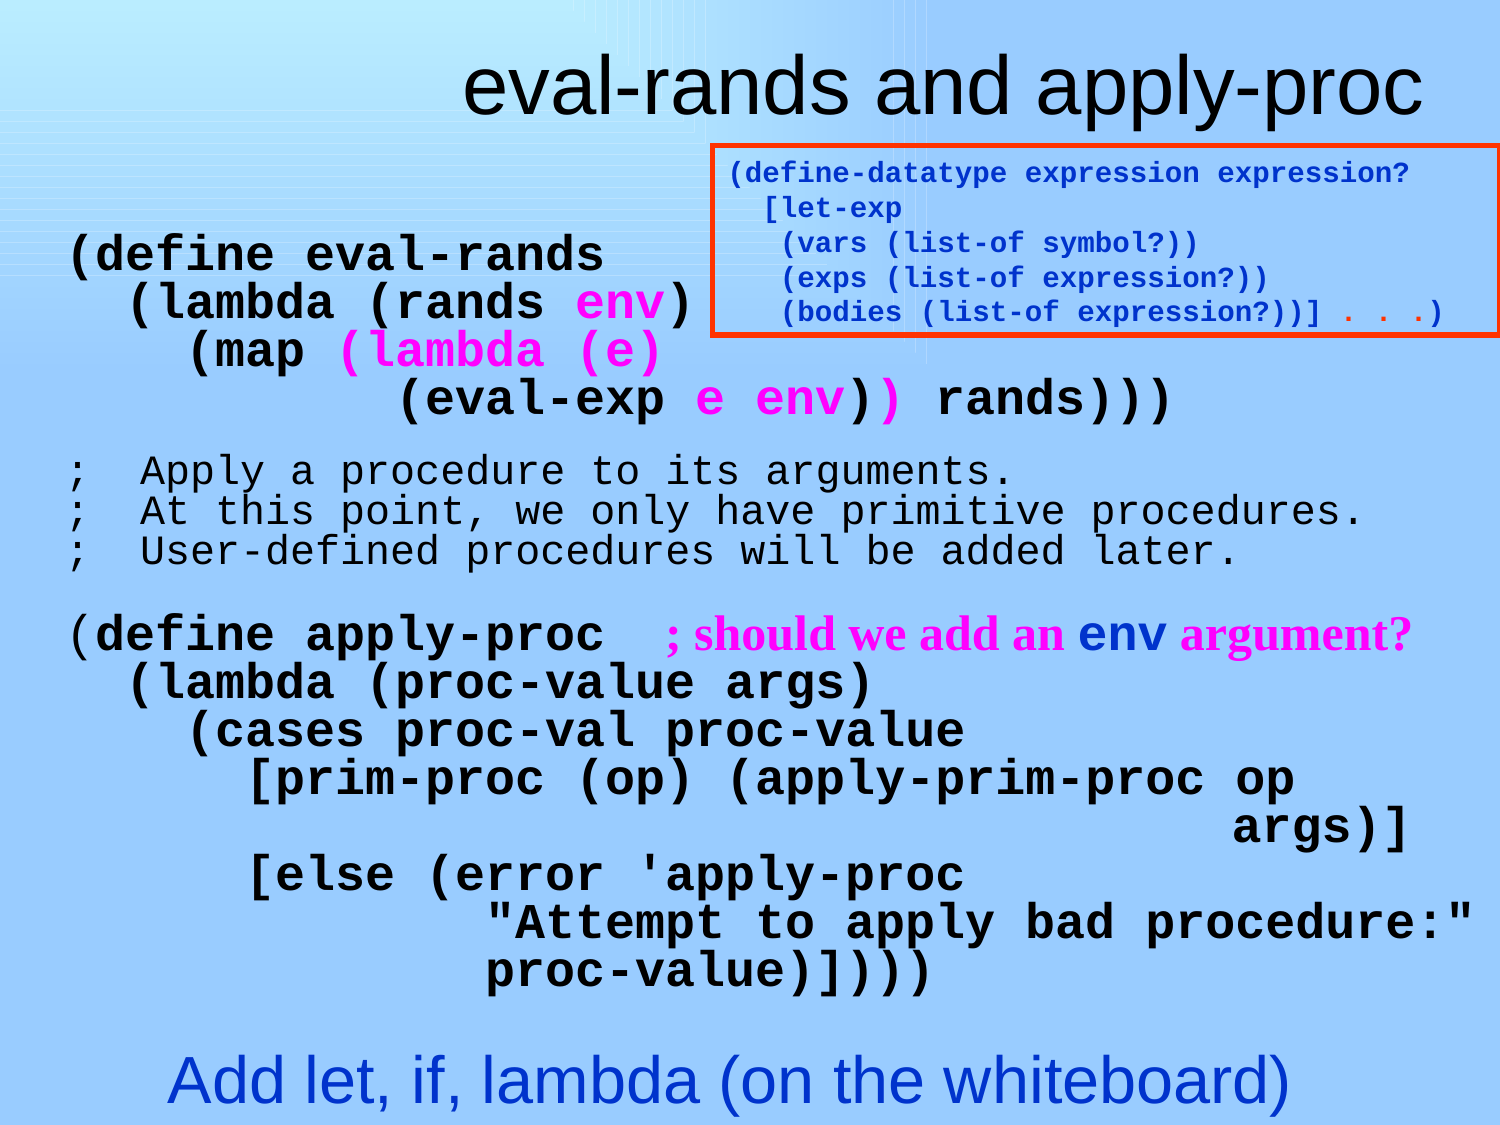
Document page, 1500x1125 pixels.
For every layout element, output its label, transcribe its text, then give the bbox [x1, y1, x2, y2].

text_box (define-datatype expression expression? [let-exp (vars (list-of symbol?)) (exps (list-of expression?)) (bodies (list-of expression?))] . . .) [712, 145, 1500, 336]
text_box Add let, if, lambda (on the whiteboard) [153, 1029, 1438, 1124]
list (define eval-rands (lambda (rands env) (map (lambda (e) (eval-exp e env)) rands))) ; Apply a procedure to its arguments. ; At this point, we only have primitive procedures. ; User-defined procedures will be added later. (define apply-proc ; should we add an env argument? (lambda (proc-value args) (cases proc-val proc-value [prim-proc (op) (apply-prim-proc op args)] [else (error 'apply-proc "Attempt to apply bad procedure:" proc-value)]))) [49, 224, 1500, 1038]
title eval-rands and apply-proc [424, 49, 1463, 113]
